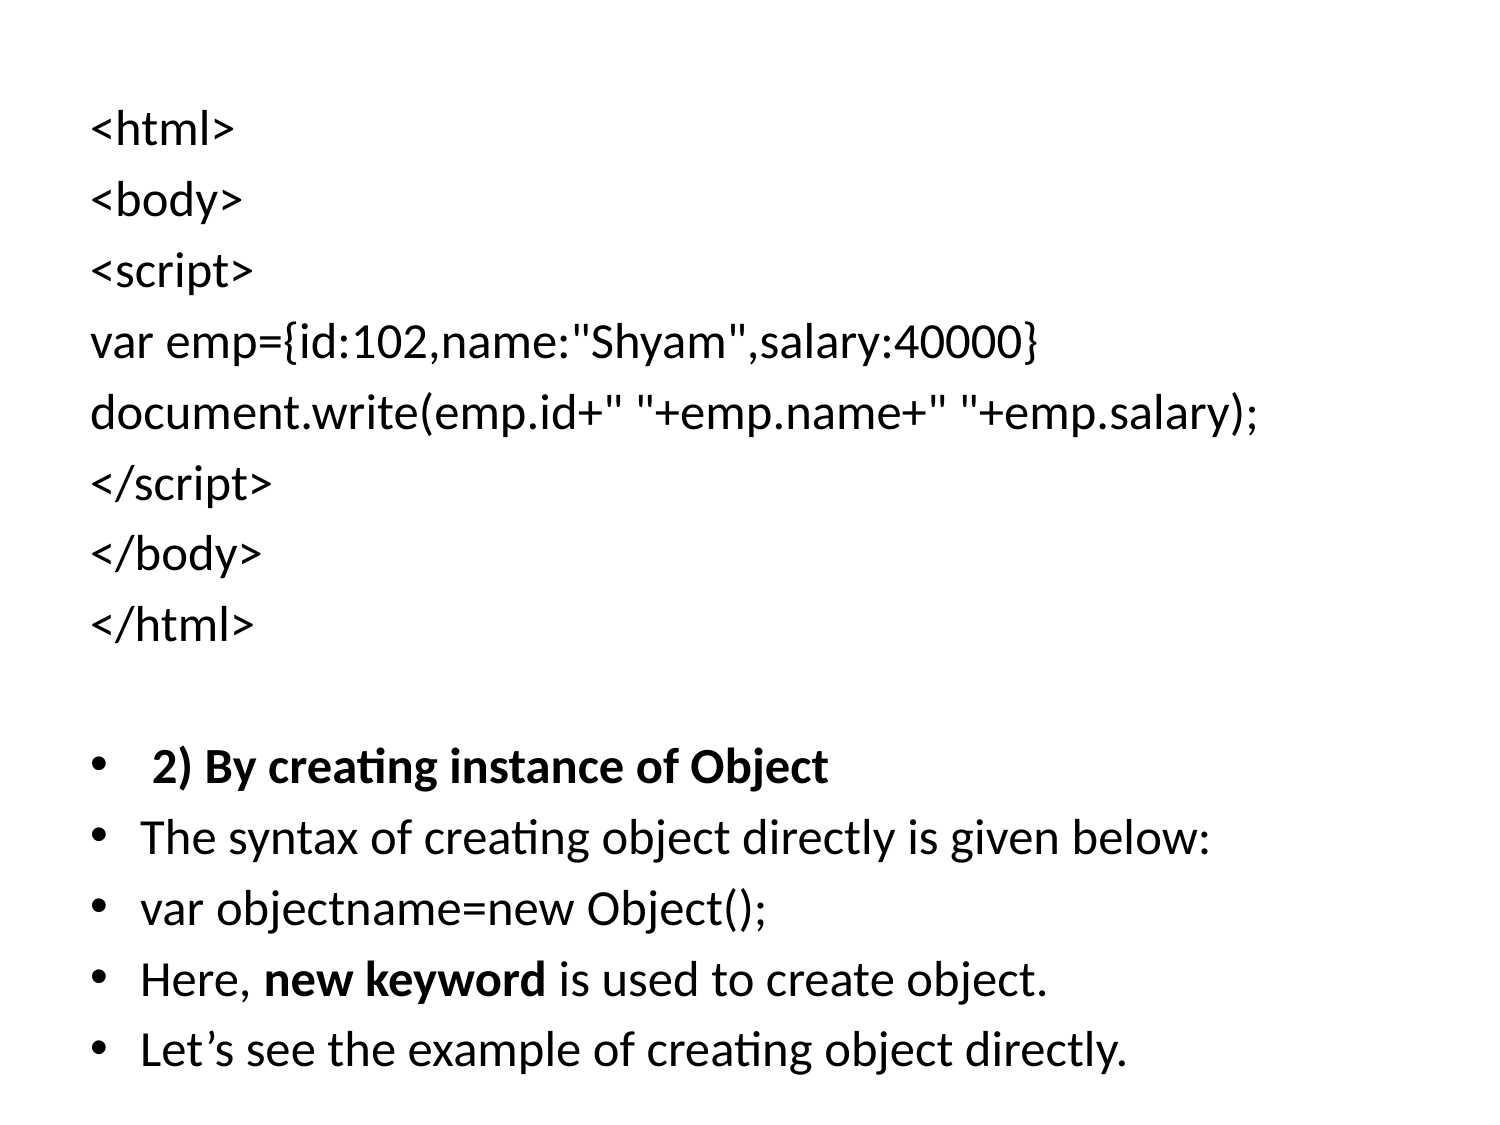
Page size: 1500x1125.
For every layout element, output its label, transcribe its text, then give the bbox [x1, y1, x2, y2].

list <html> <body> <script> var emp={id:102,name:"Shyam",salary:40000} document.write(emp.id+" "+emp.name+" "+emp.salary); </script> </body> </html> 2) By creating instance of Object The syntax of creating object directly is given below: var objectname=new Object(); Here, new keyword is used to create object. Let’s see the example of creating object directly. [75, 87, 1425, 1088]
